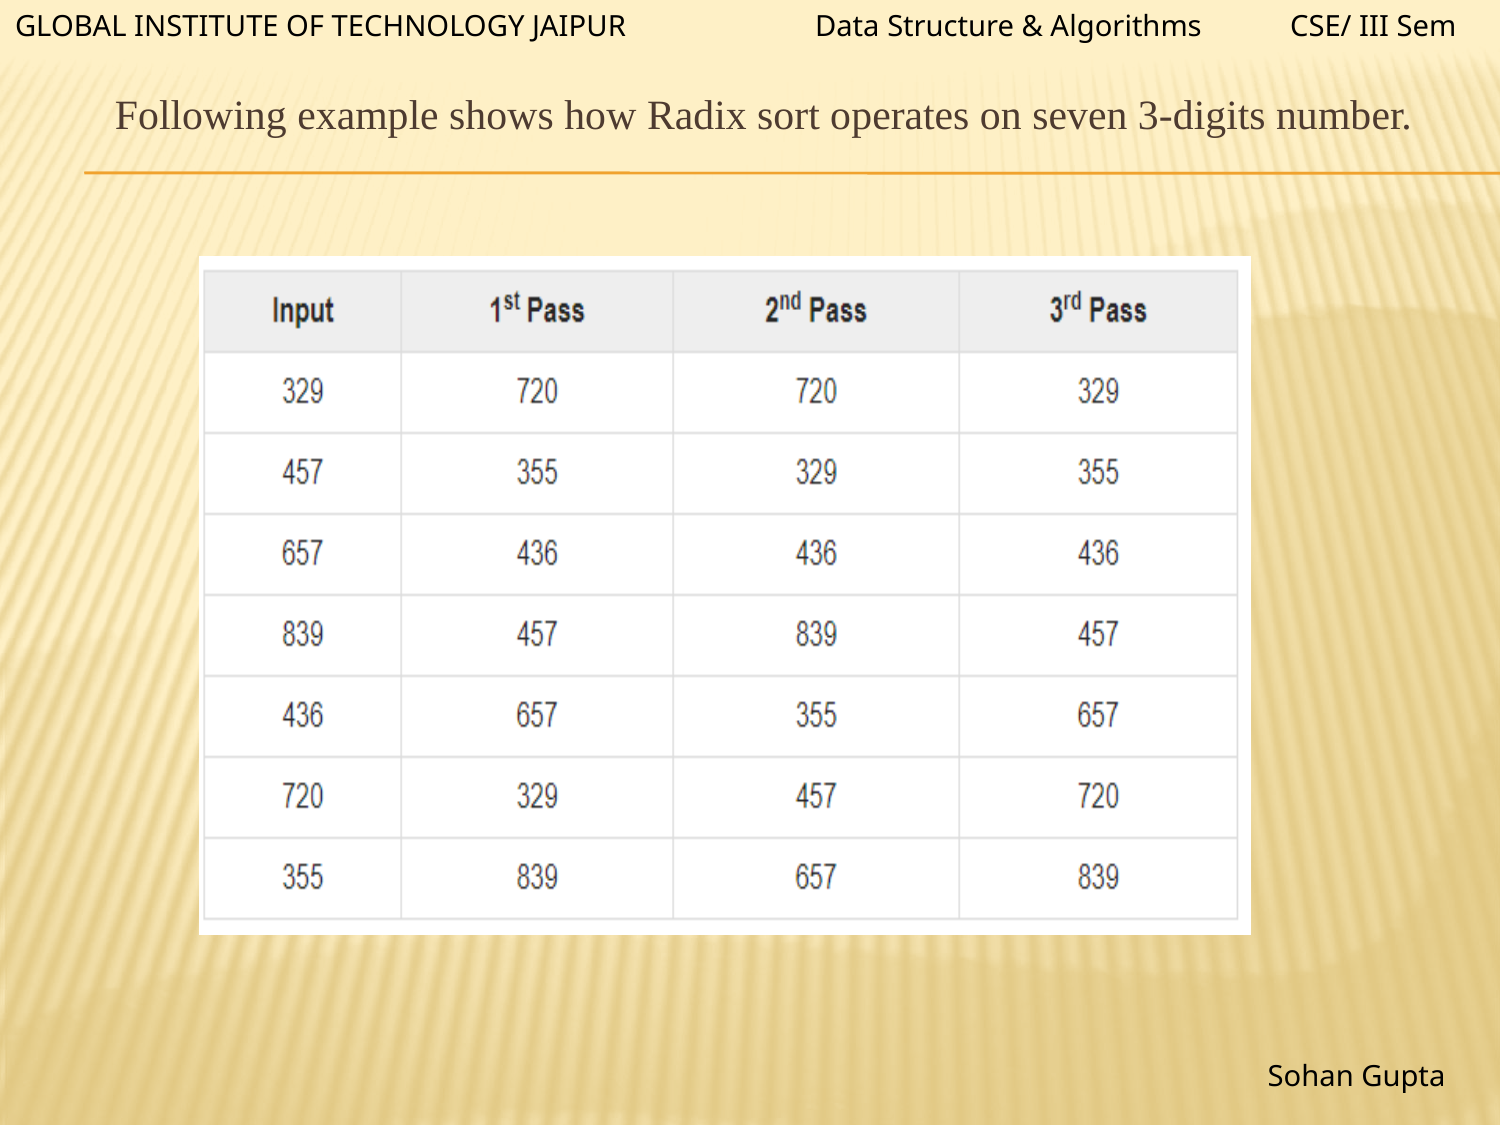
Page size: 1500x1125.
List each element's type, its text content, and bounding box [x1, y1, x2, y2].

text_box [0, 0, 1500, 51]
picture [0, 51, 1500, 1125]
text_box Sohan Gupta [1252, 1050, 1500, 1101]
list Following example shows how Radix sort operates on seven 3-digits number. [24, 59, 1500, 121]
